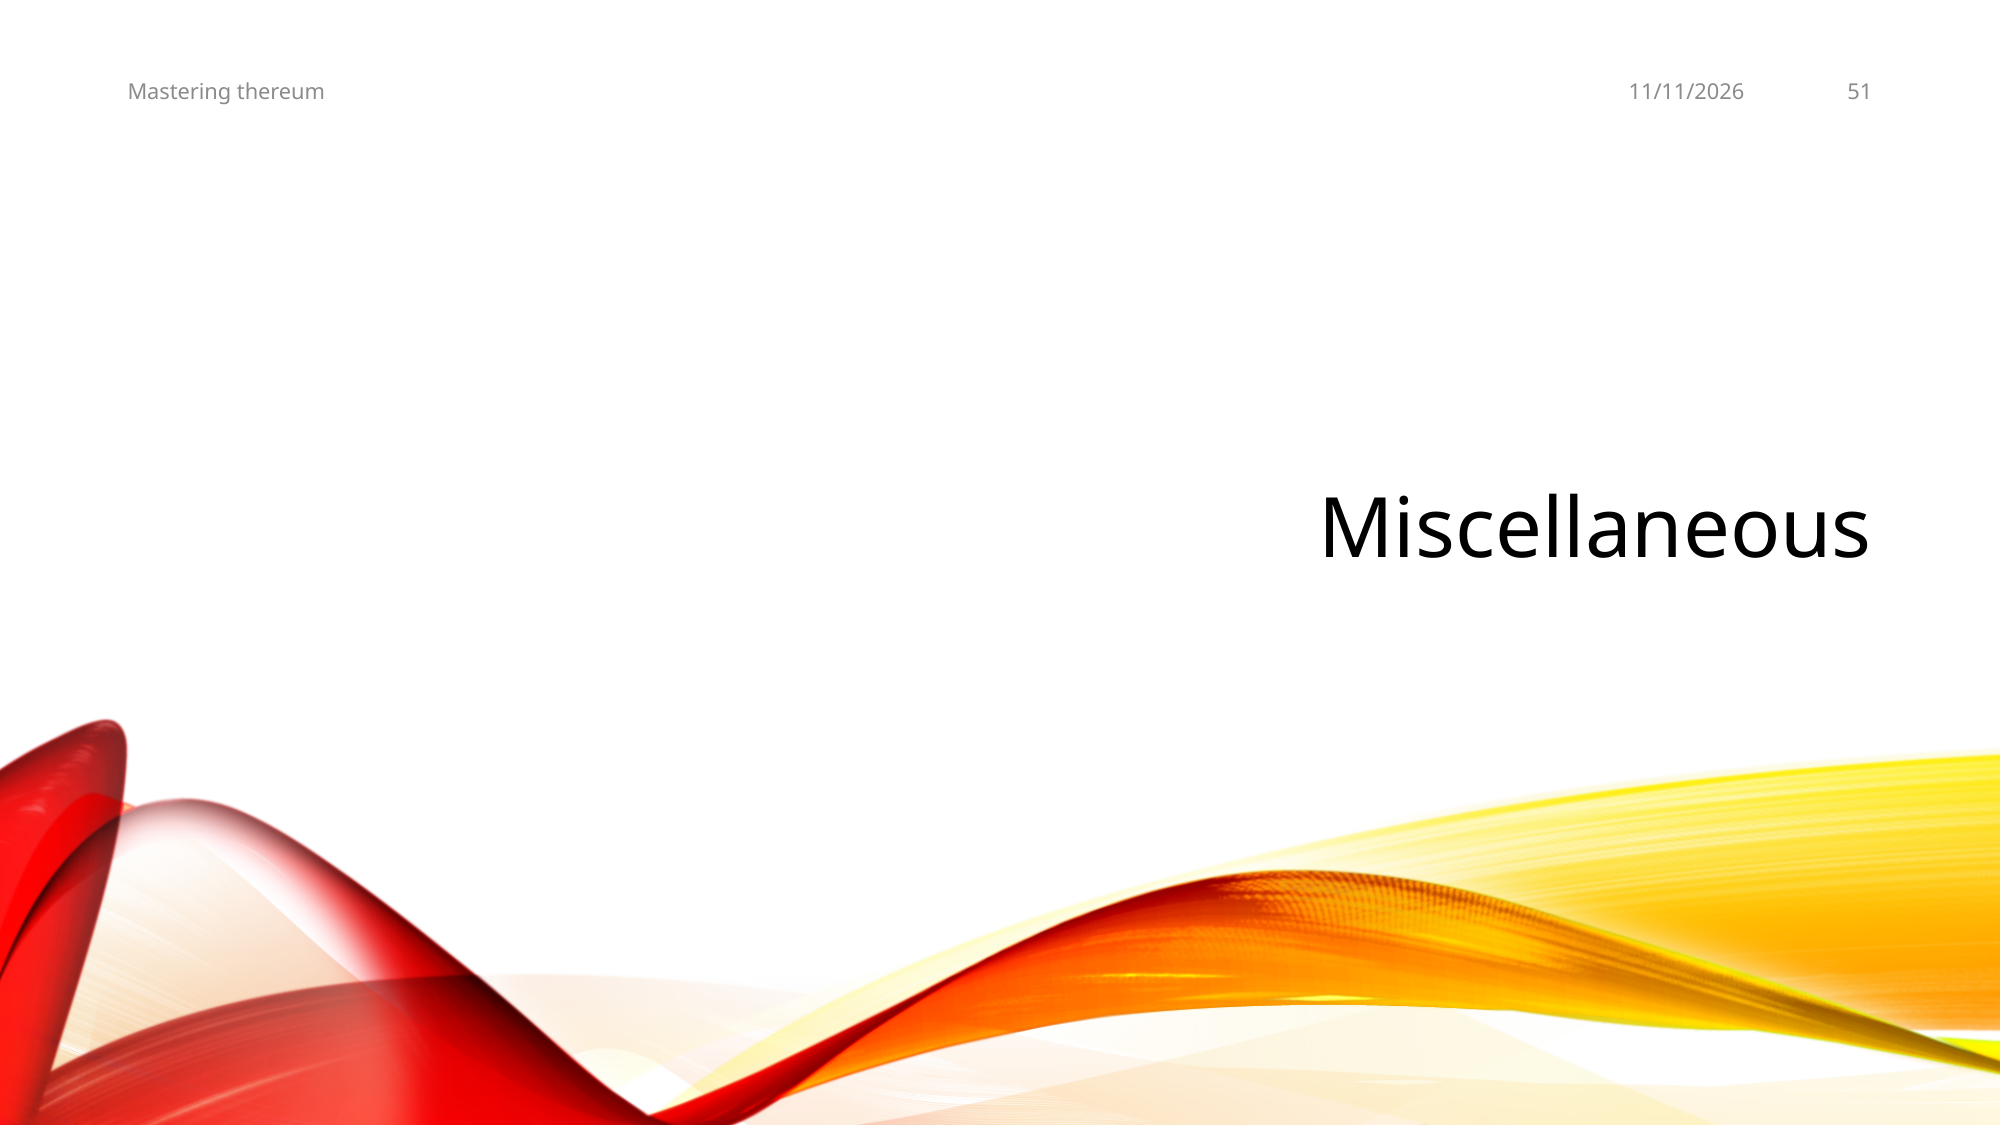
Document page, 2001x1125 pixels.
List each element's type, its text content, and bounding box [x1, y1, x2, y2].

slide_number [1281, 62, 1760, 123]
slide_number 51 [1781, 62, 1888, 123]
footer Mastering thereum [112, 62, 1260, 123]
title Miscellaneous [112, 123, 1888, 584]
picture [0, 717, 2000, 1125]
